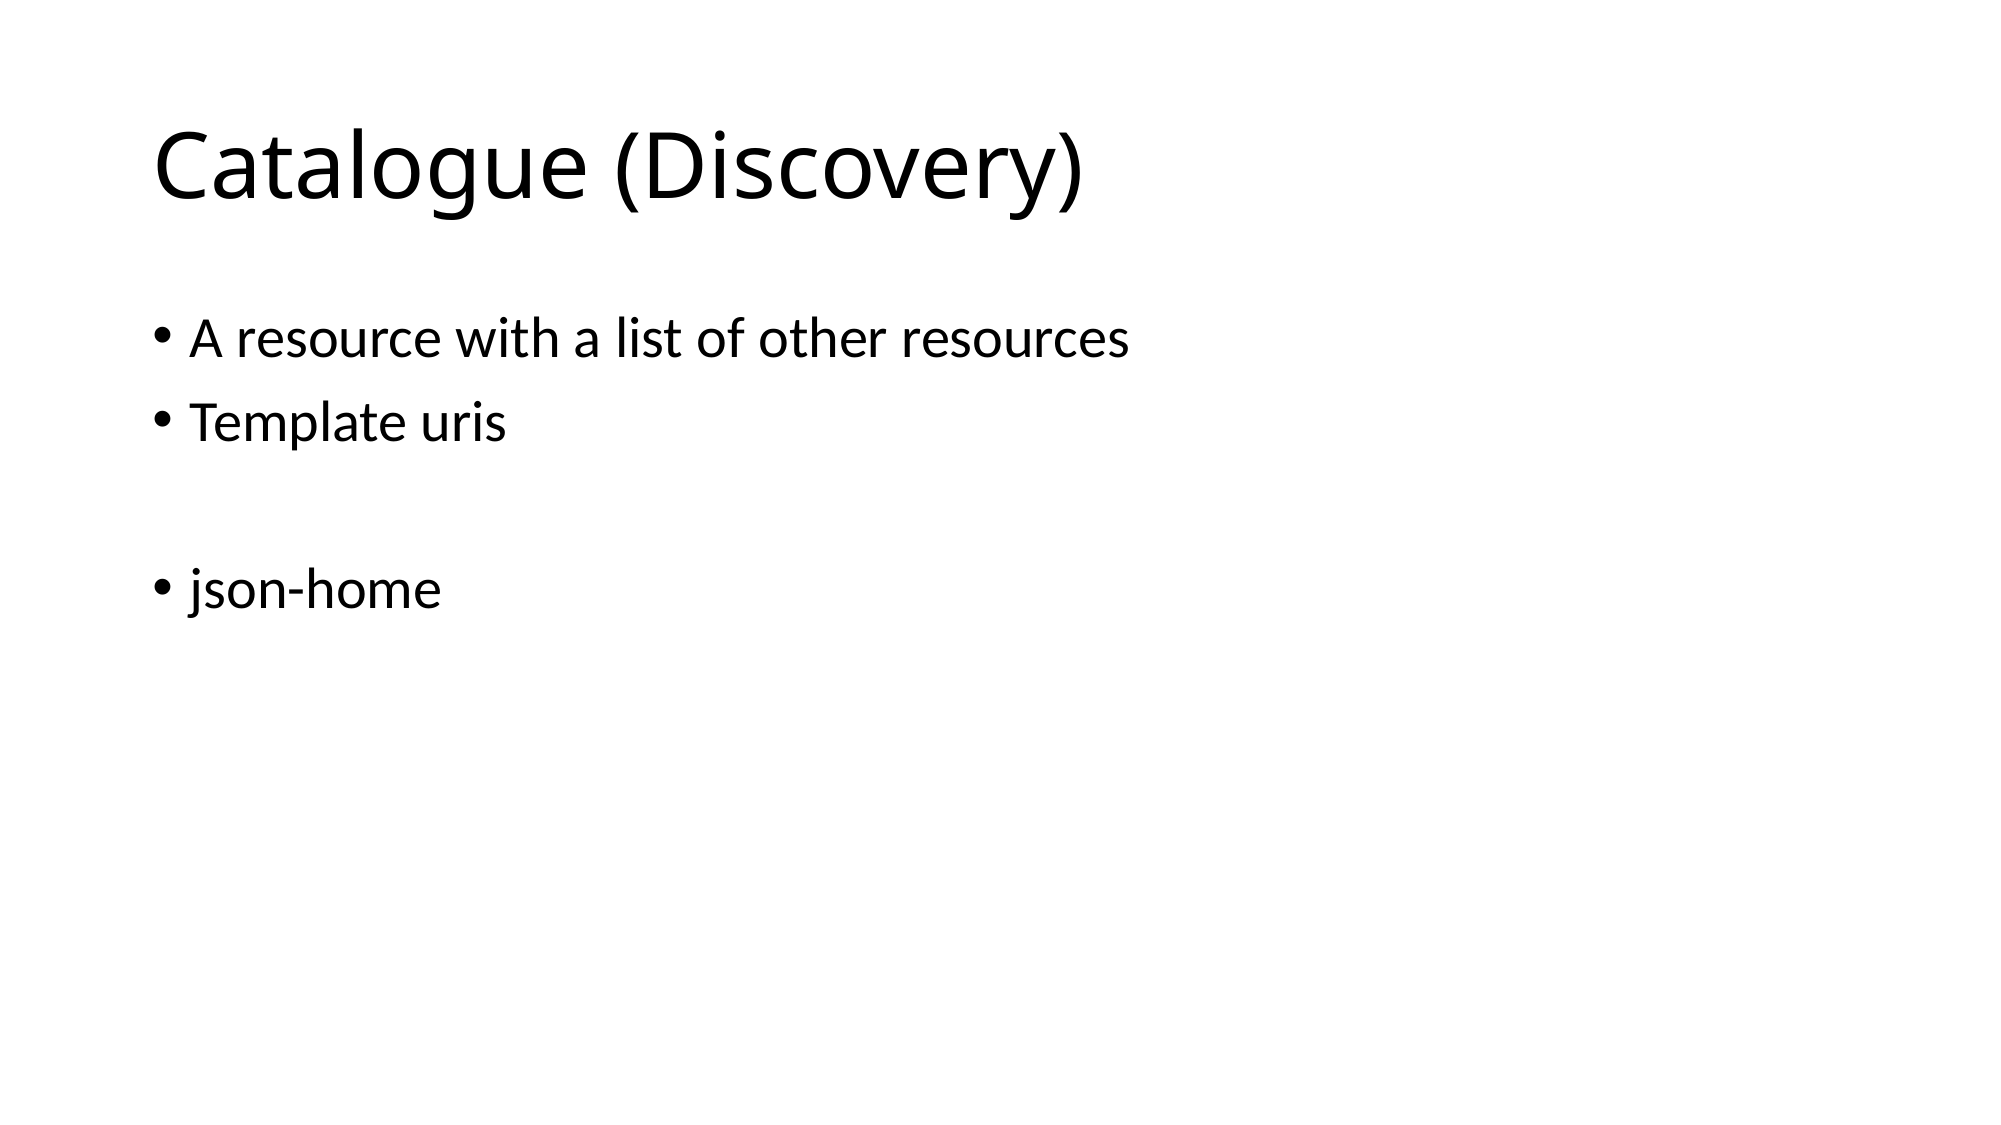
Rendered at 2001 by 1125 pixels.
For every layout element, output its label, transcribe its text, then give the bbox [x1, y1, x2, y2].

title Catalogue (Discovery) [137, 59, 1863, 278]
list A resource with a list of other resources Template uris json-home [137, 299, 1863, 1014]
